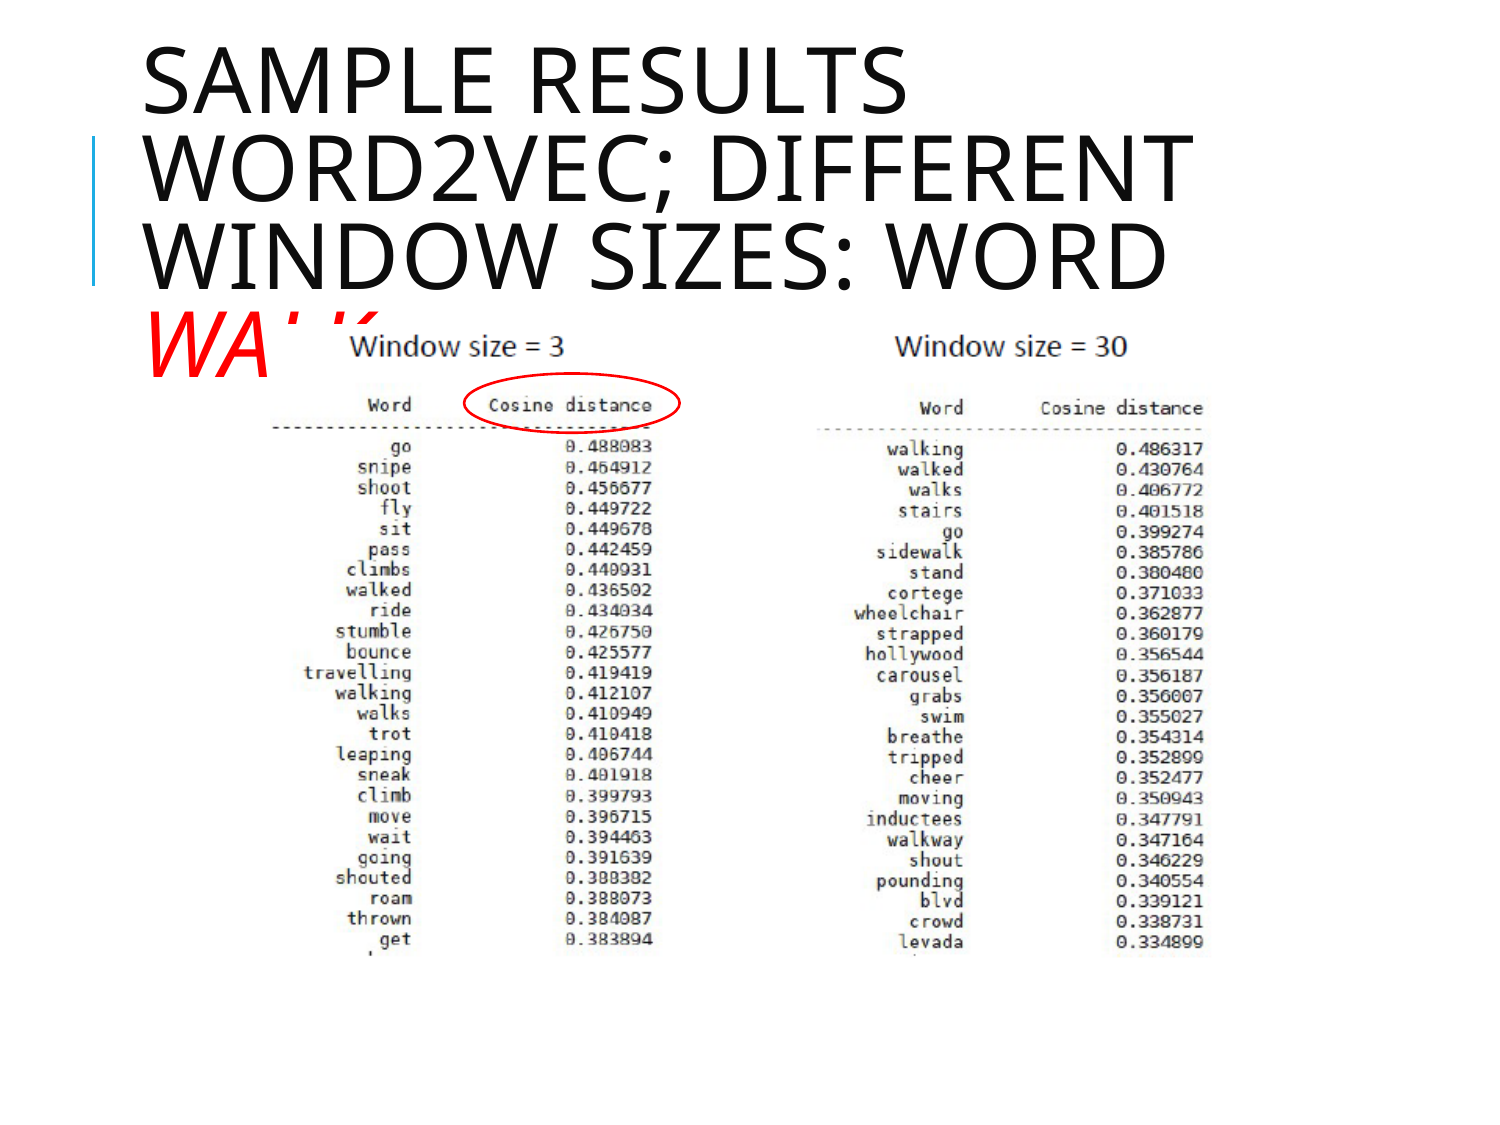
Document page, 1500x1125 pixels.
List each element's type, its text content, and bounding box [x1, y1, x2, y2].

title Sample results word2vec; different window sizes: word walk [126, 96, 1322, 342]
picture [270, 323, 1230, 967]
